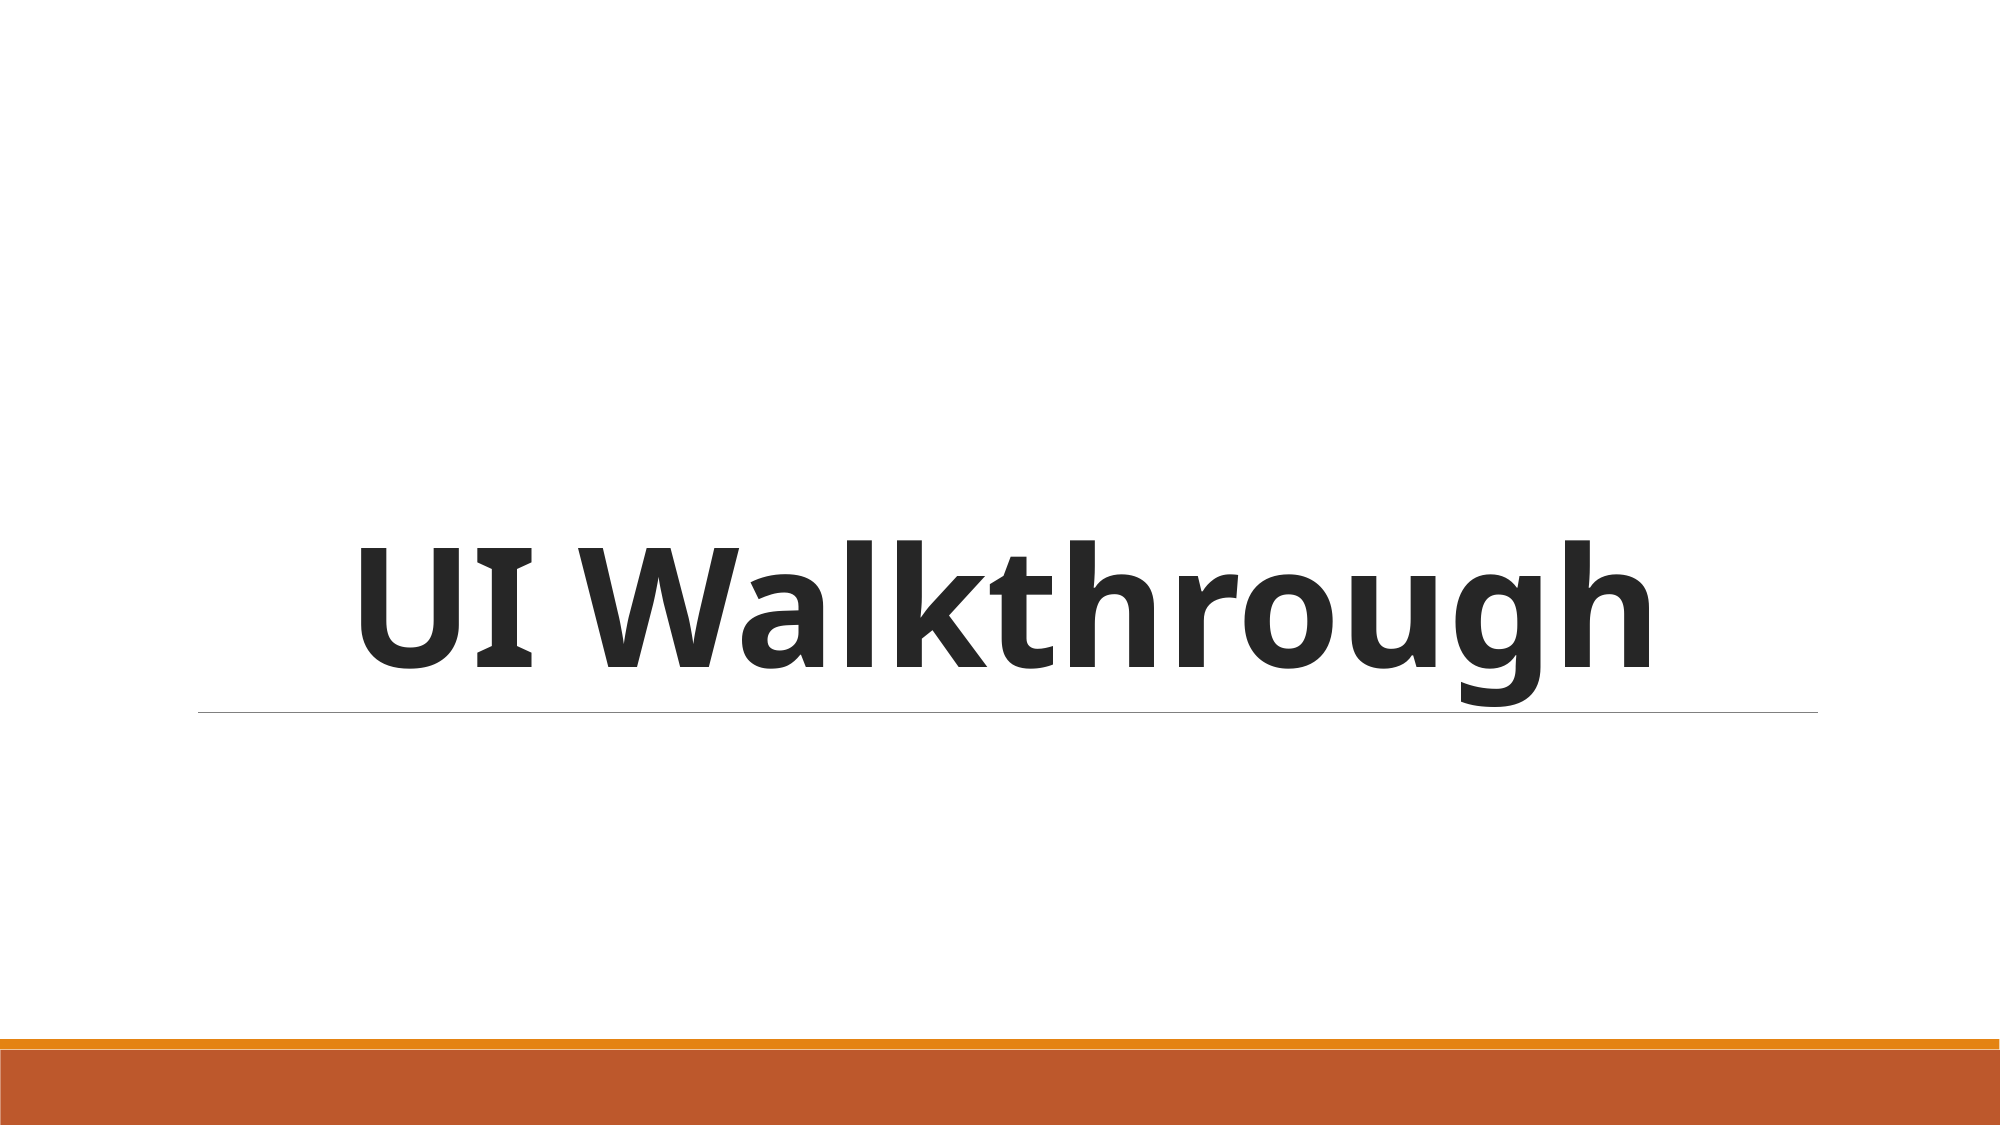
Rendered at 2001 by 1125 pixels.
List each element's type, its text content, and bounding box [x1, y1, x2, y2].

title UI Walkthrough [180, 124, 1830, 710]
